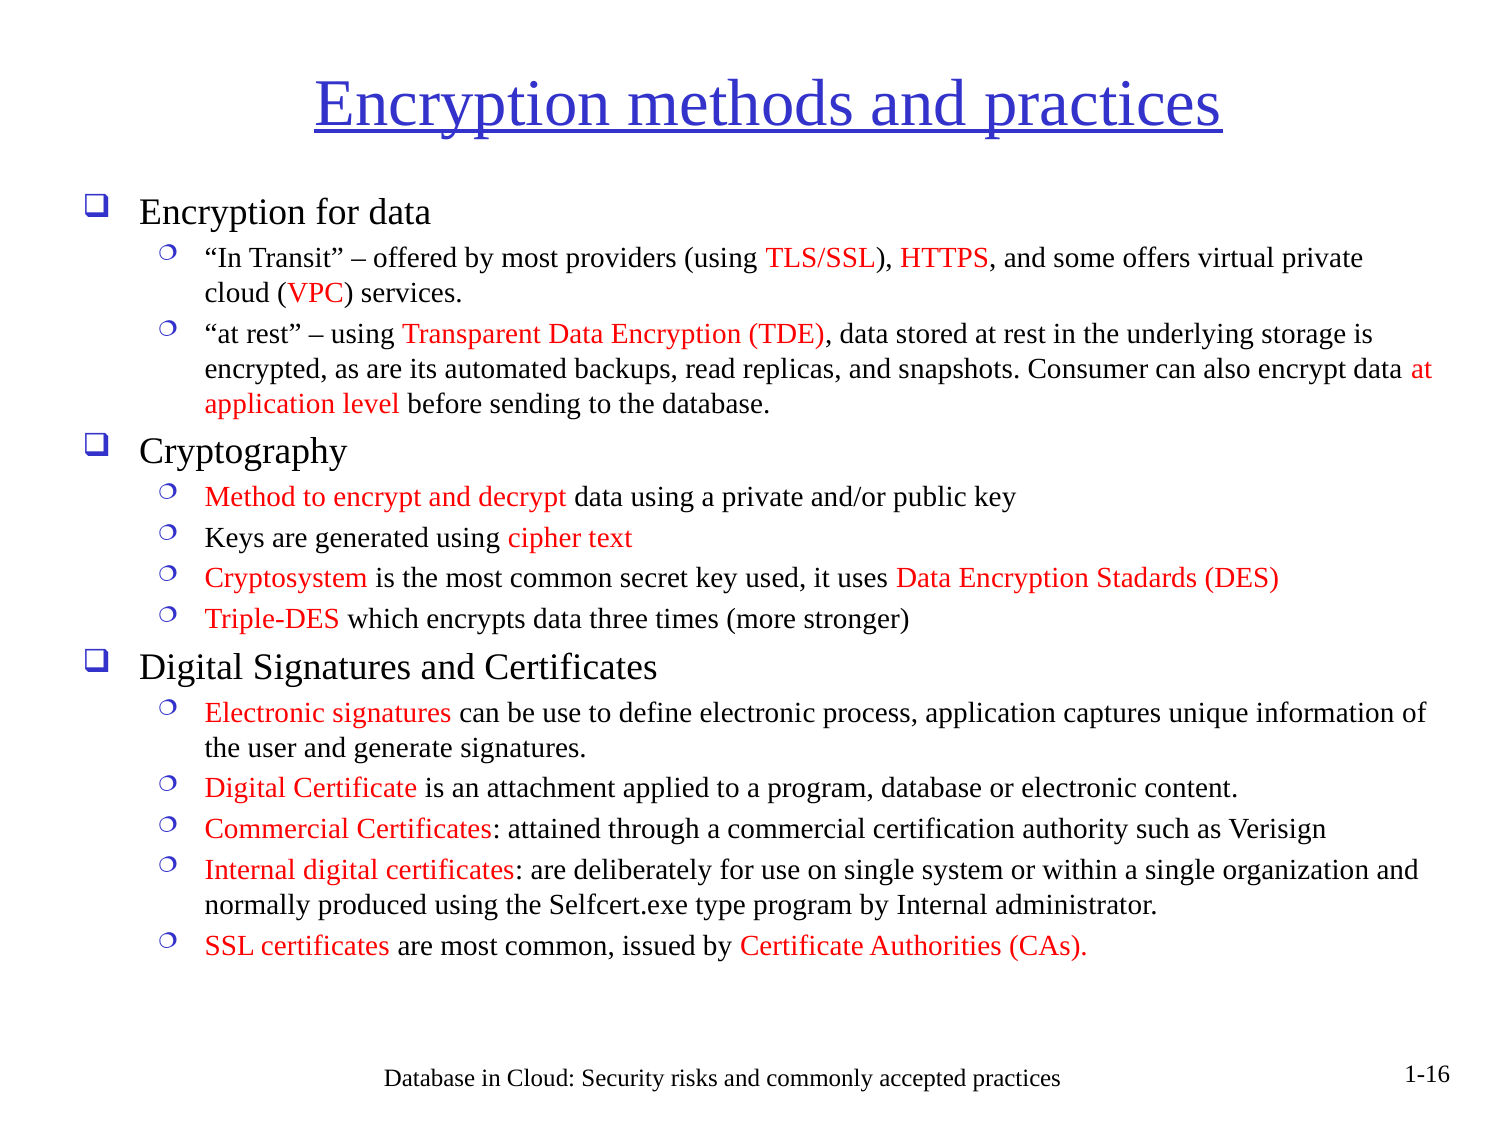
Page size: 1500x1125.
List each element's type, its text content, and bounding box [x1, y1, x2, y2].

footer Database in Cloud: Security risks and commonly accepted practices [141, 1050, 1297, 1101]
list Encryption for data “In Transit” – offered by most providers (using TLS/SSL), HTTPS, and some offers virtual private cloud (VPC) services. “at rest” – using Transparent Data Encryption (TDE), data stored at rest in the underlying storage is encrypted, as are its automated backups, read replicas, and snapshots. Consumer can also encrypt data at application level before sending to the database. Cryptography Method to encrypt and decrypt data using a private and/or public key Keys are generated using cipher text Cryptosystem is the most common secret key used, it uses Data Encryption Stadards (DES) Triple-DES which encrypts data three times (more stronger) Digital Signatures and Certificates Electronic signatures can be use to define electronic process, application captures unique information of the user and generate signatures. Digital Certificate is an attachment applied to a program, database or electronic content. Commercial Certificates: attained through a commercial certification authority such as Verisign Internal digital certificates: are deliberately for use on single system or within a single organization and normally produced using the Selfcert.exe type program by Internal administrator. SSL certificates are most common, issued by Certificate Authorities (CAs). [67, 179, 1450, 1050]
title Encryption methods and practices [87, 37, 1450, 161]
slide_number 1-16 [1362, 1049, 1466, 1125]
